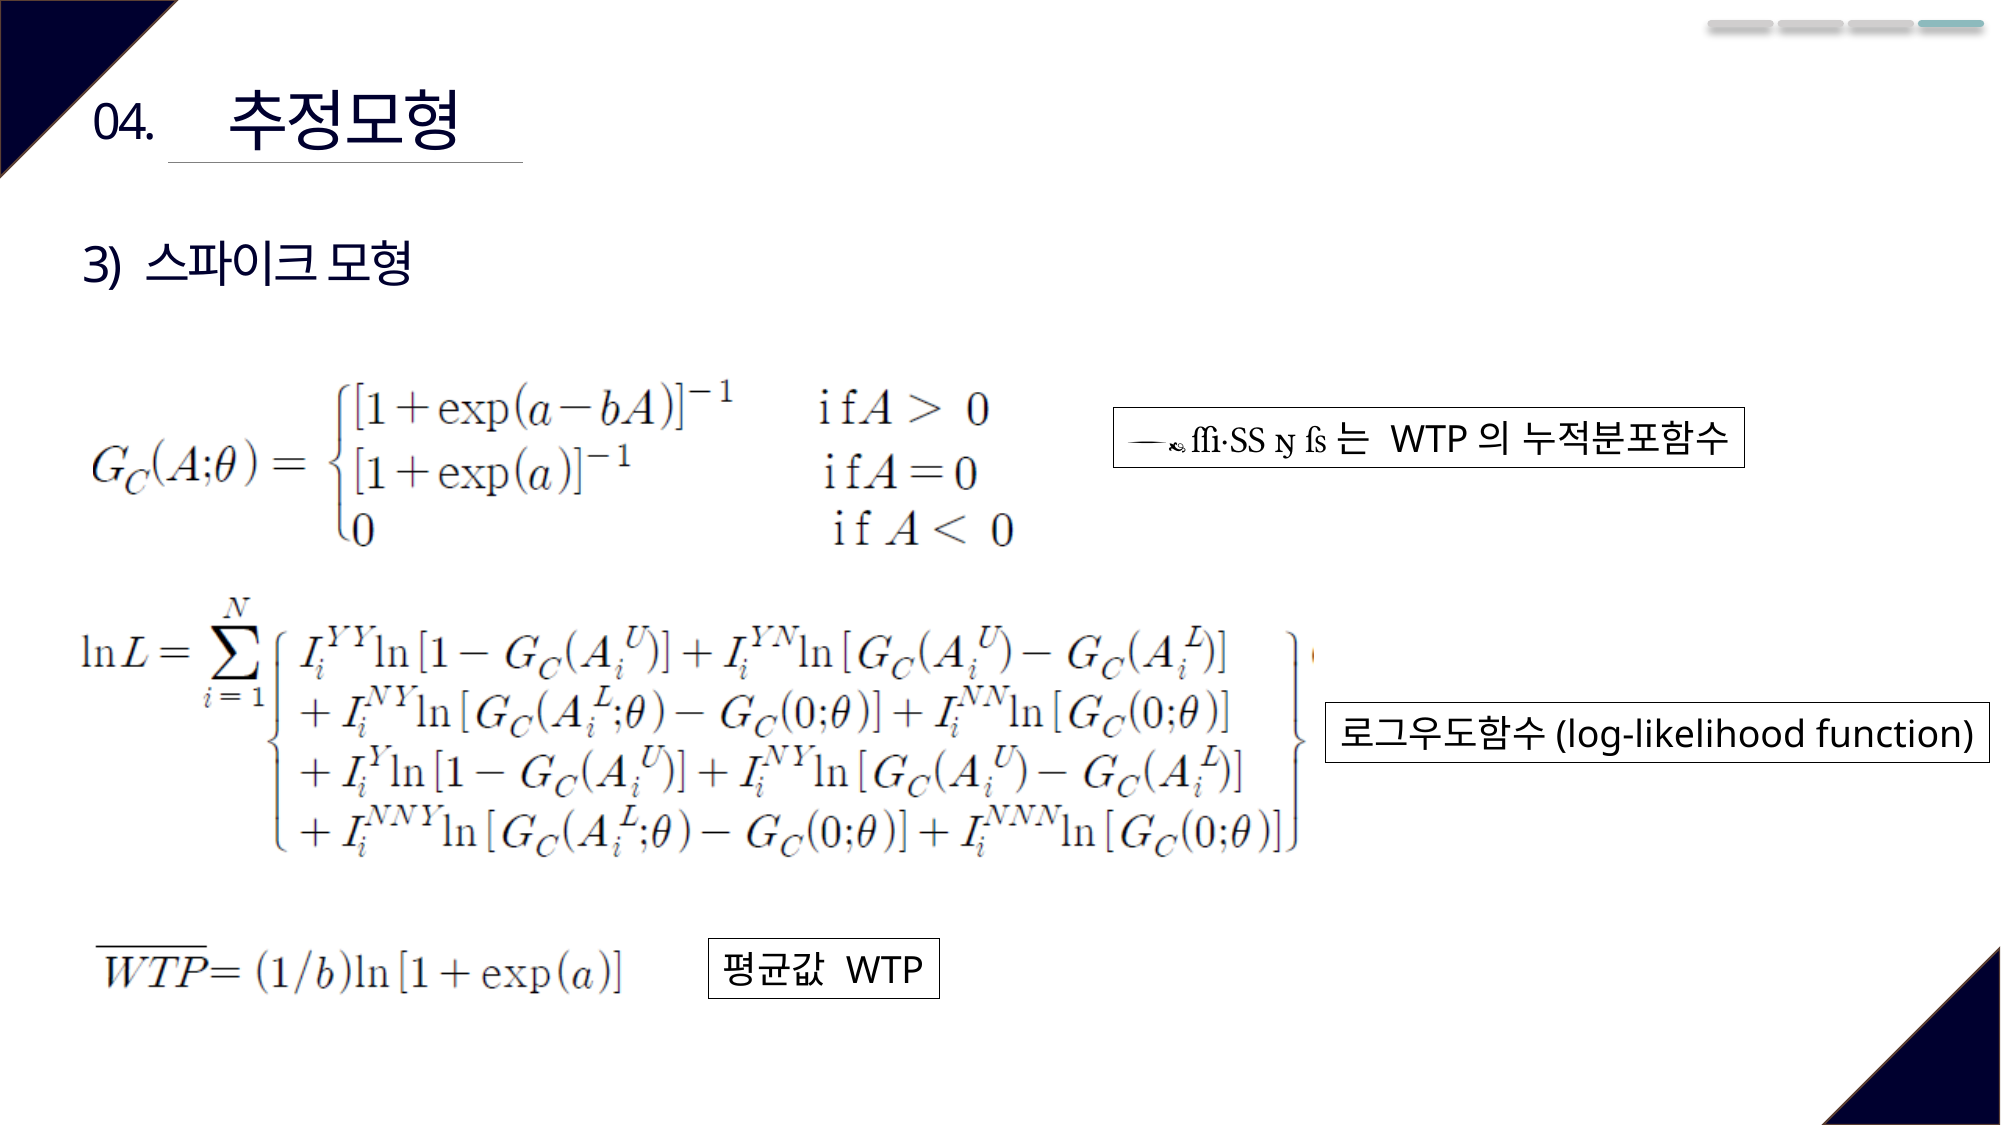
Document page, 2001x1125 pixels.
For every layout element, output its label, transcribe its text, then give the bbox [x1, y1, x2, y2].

text_box 로그우도함수(log-likelihood function) [1325, 702, 1990, 763]
text_box 추정모형 [212, 71, 479, 162]
text_box  ⋅  는 WTP의 누적분포함수 [1113, 407, 1745, 468]
picture [93, 358, 1022, 578]
picture [93, 927, 634, 1011]
text_box 04. [78, 81, 172, 157]
picture [57, 590, 1314, 876]
text_box 평균값 WTP [708, 938, 940, 999]
text_box 추정모형 [212, 163, 479, 167]
text_box 3) 스파이크 모형 [67, 225, 431, 300]
